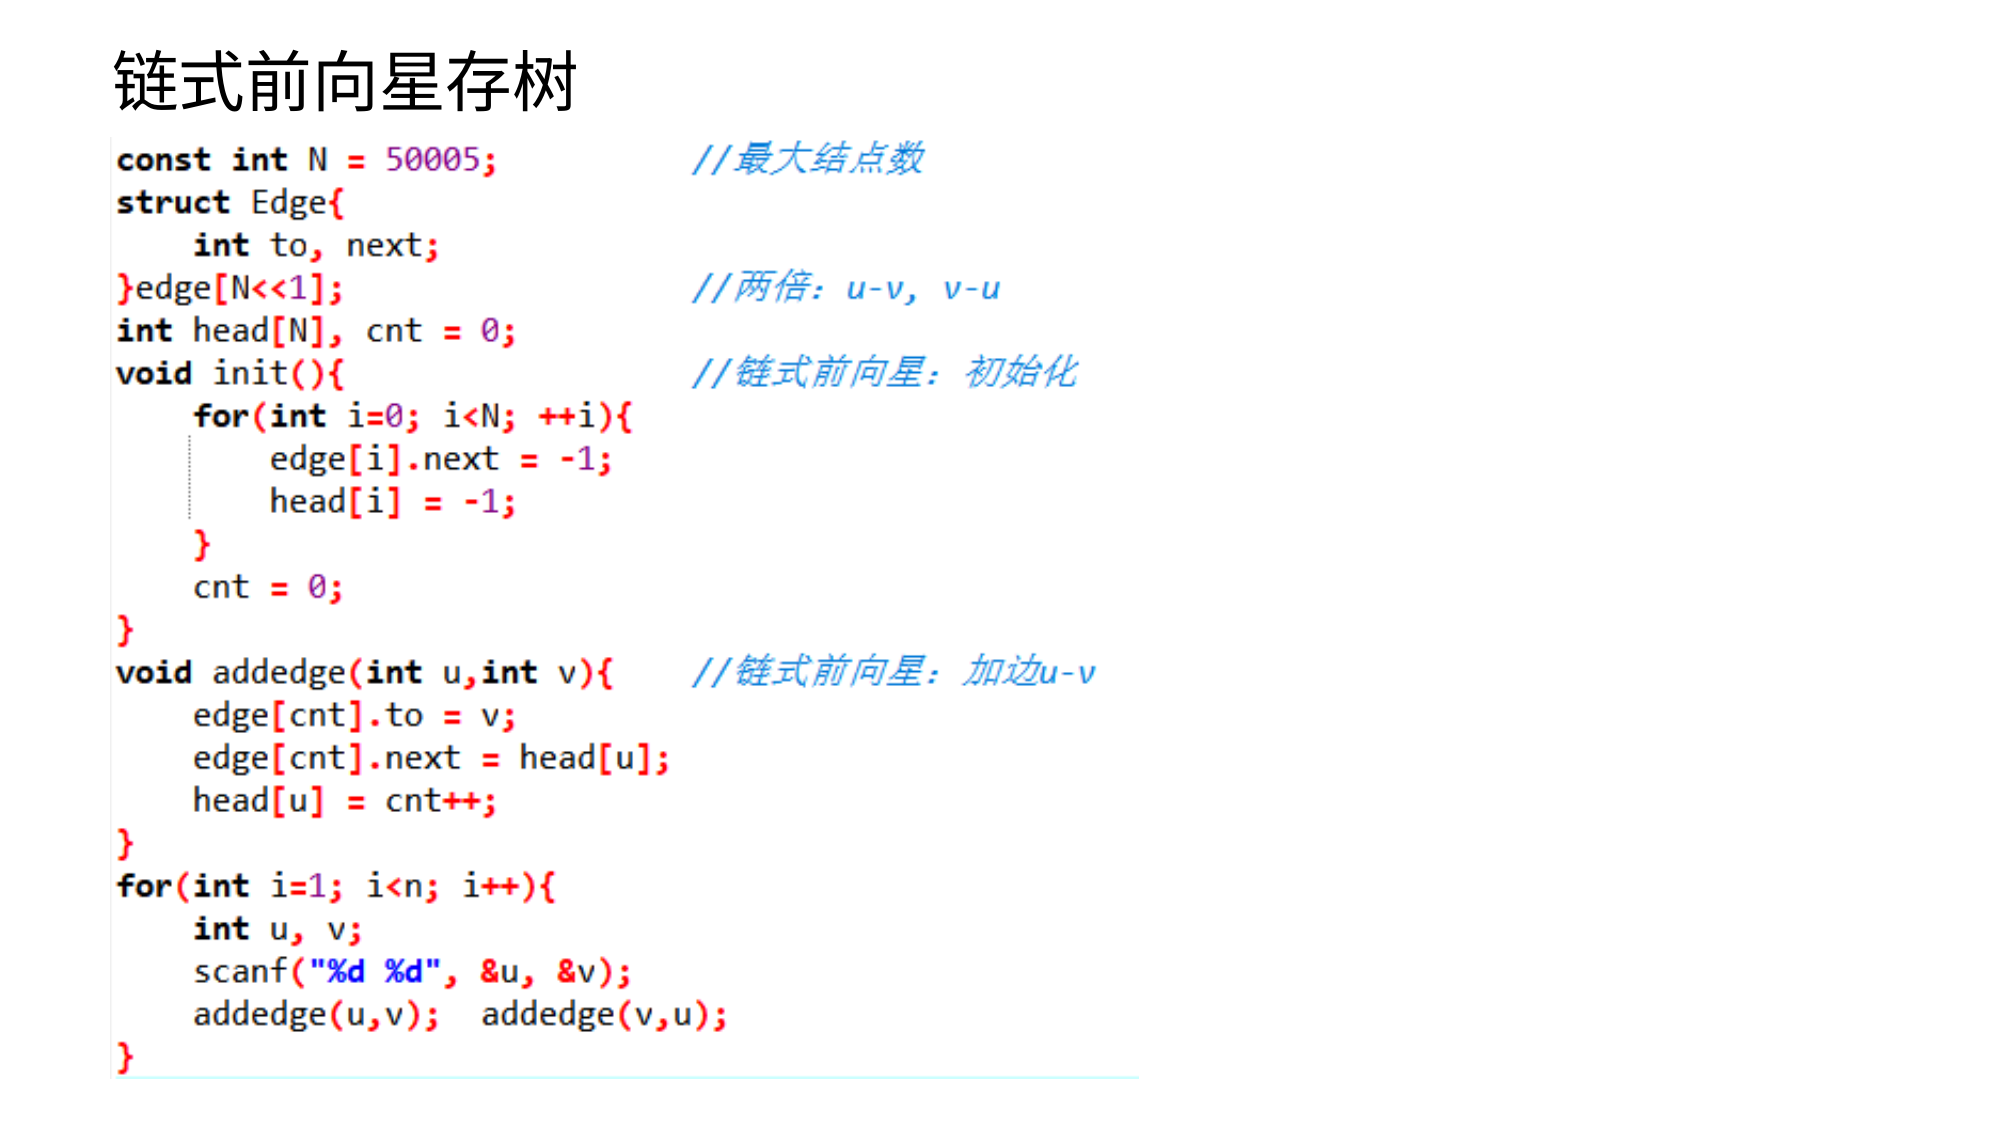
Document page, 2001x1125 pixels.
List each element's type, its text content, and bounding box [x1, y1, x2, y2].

title 链式前向星存树 [96, 30, 630, 139]
picture [110, 137, 1139, 1079]
